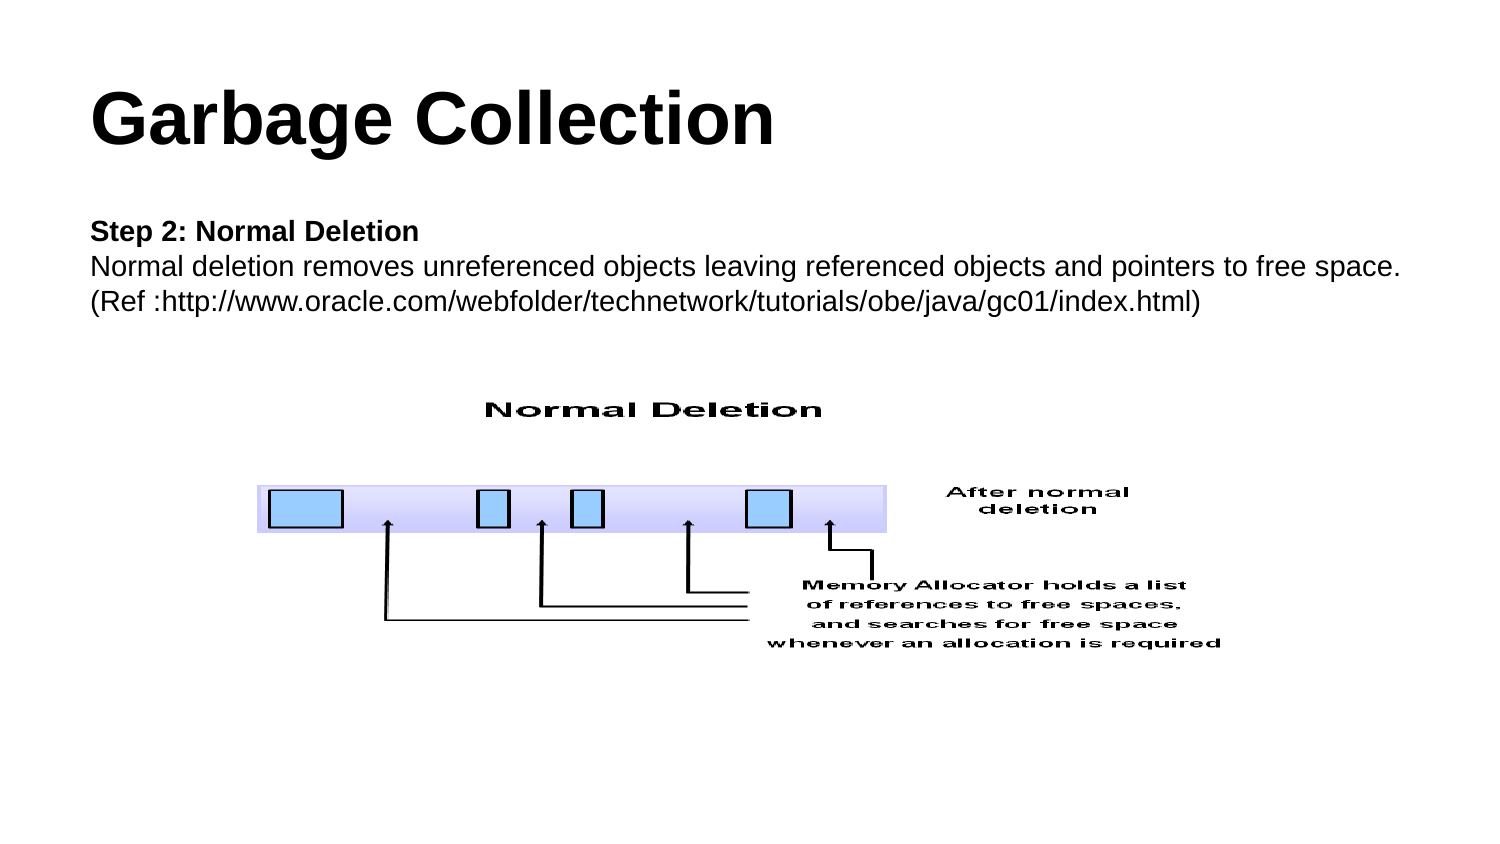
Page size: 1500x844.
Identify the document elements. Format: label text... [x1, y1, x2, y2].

picture [113, 369, 1365, 787]
list Step 2: Normal Deletion Normal deletion removes unreferenced objects leaving referenced objects and pointers to free space. (Ref :http://www.oracle.com/webfolder/technetwork/tutorials/obe/java/gc01/index.html) [75, 196, 1425, 831]
title Garbage Collection [75, 33, 1425, 175]
